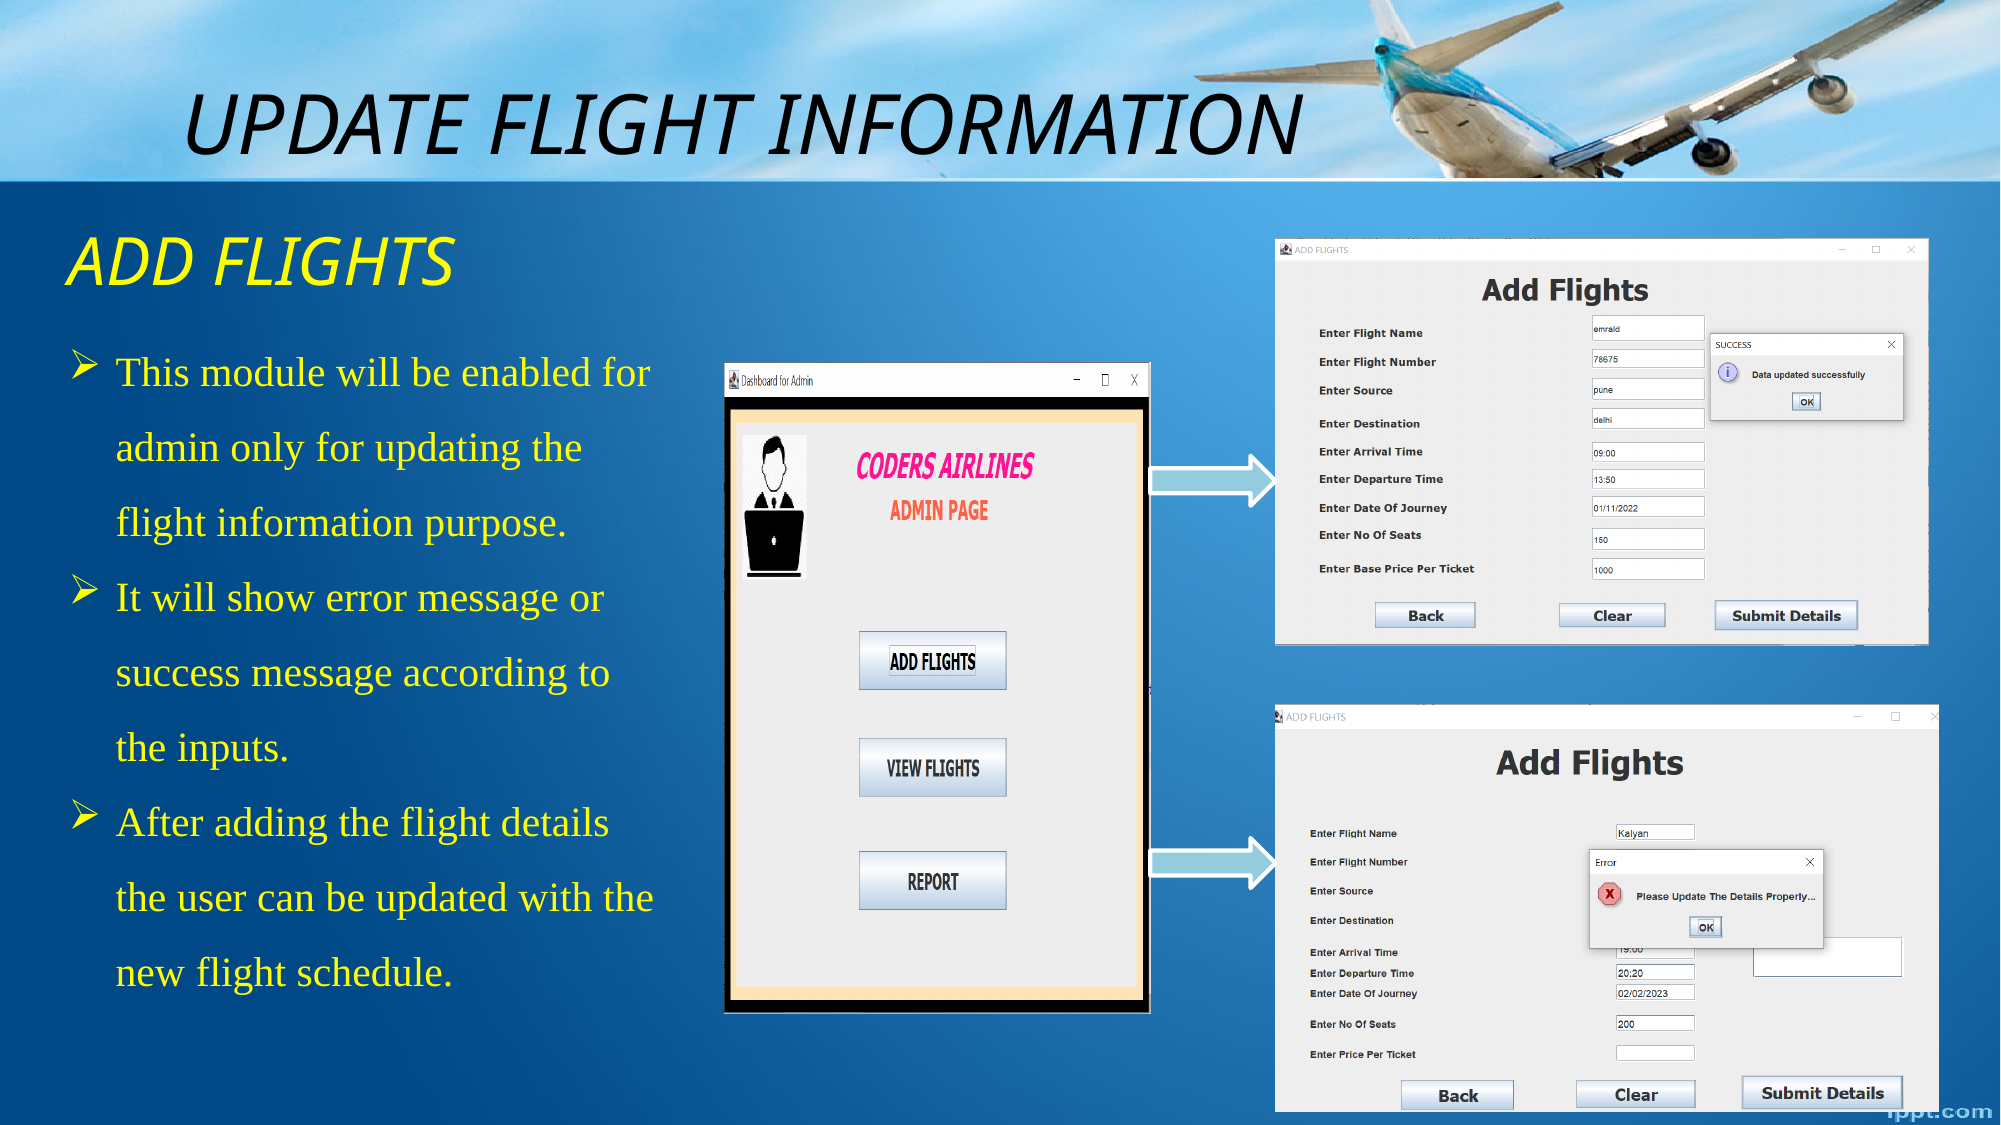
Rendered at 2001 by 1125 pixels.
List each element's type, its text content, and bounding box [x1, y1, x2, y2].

text_box ADD FLIGHTS [54, 211, 975, 307]
text_box [1155, 453, 1270, 508]
text_box [1155, 836, 1270, 891]
picture [0, 0, 2001, 1125]
text_box This module will be enabled for admin only for updating the flight information purpose. It will show error message or success message according to the inputs. After adding the flight details the user can be updated with the new flight schedule. [54, 311, 681, 1002]
text_box UPDATE FLIGHT INFORMATION [166, 63, 1620, 179]
